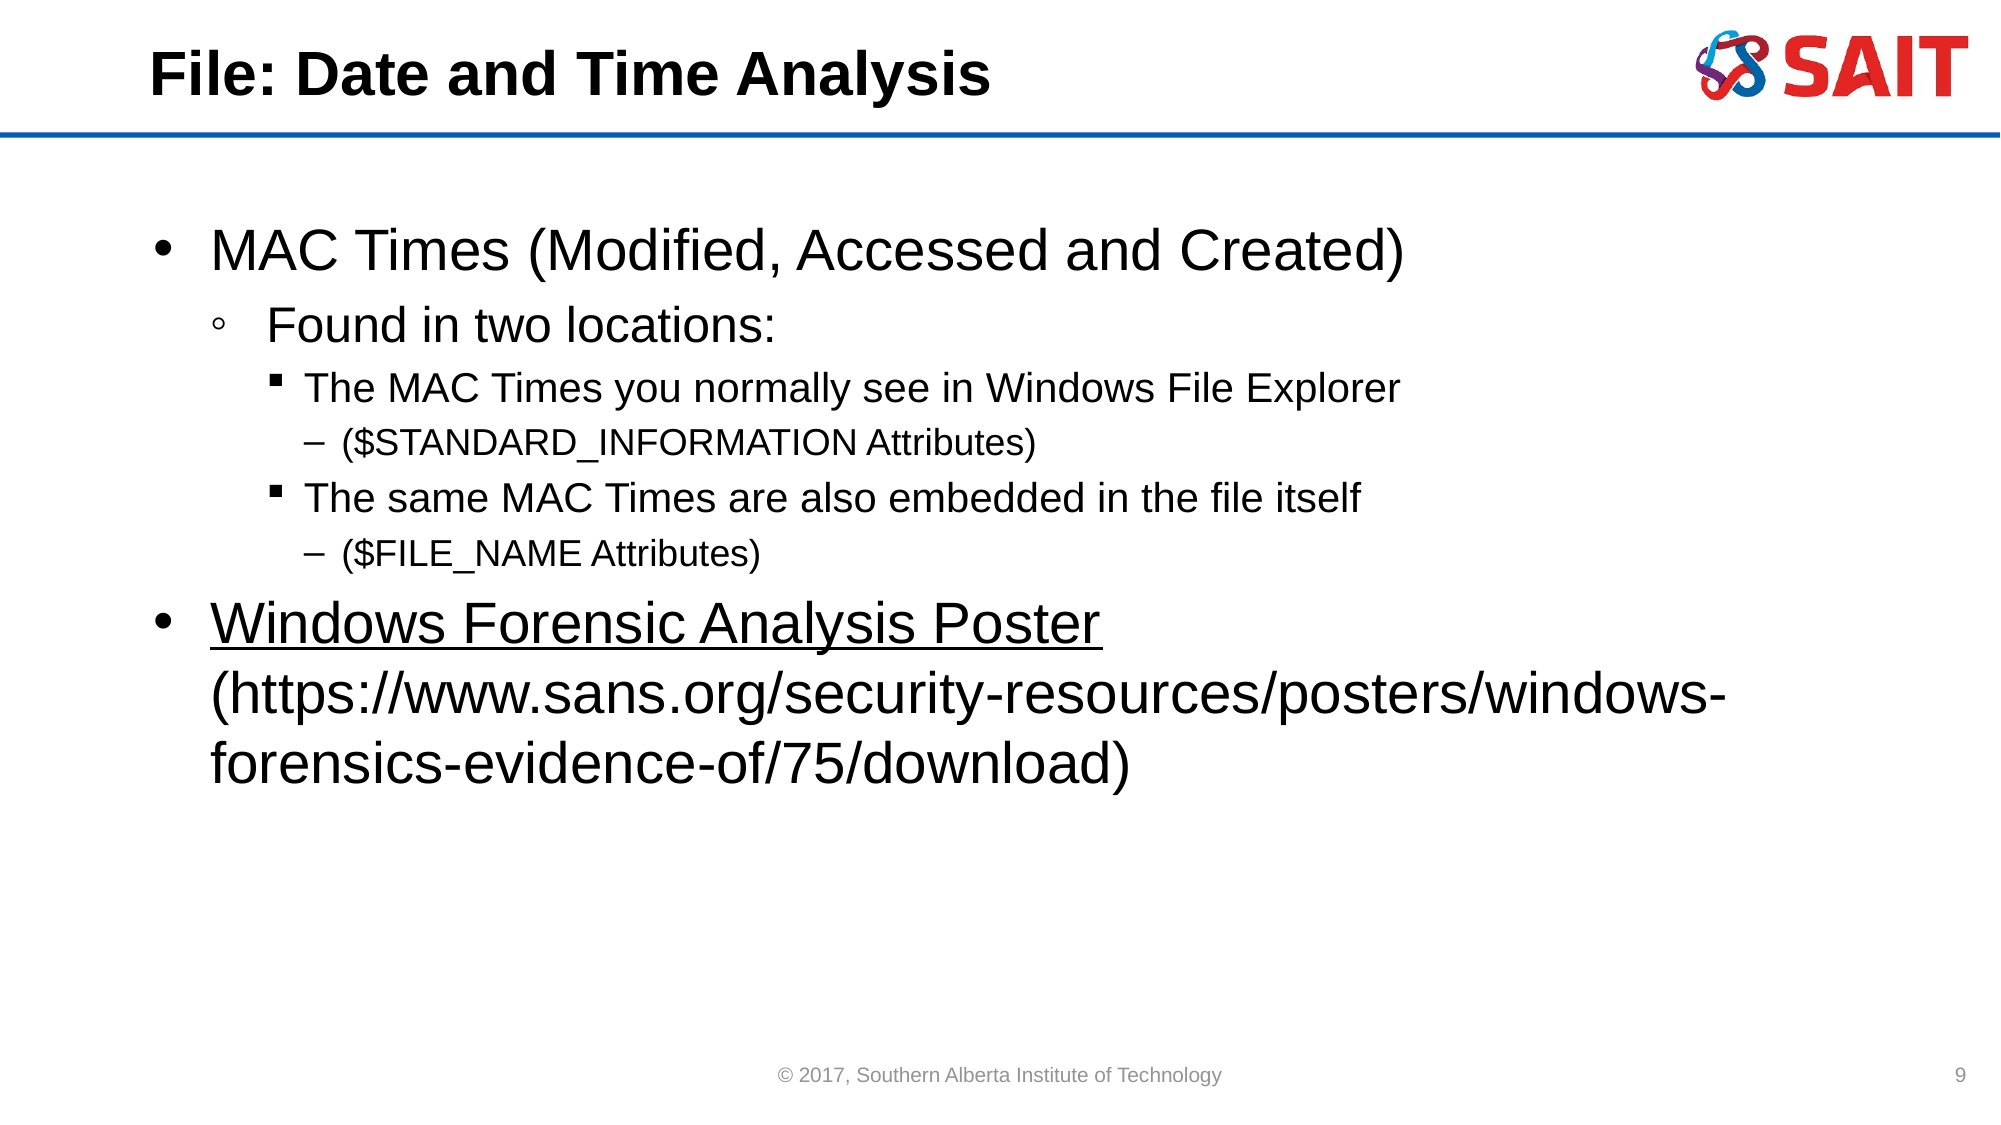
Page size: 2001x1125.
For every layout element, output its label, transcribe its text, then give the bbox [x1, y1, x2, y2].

picture [1663, 0, 2000, 130]
list MAC Times (Modified, Accessed and Created) Found in two locations: The MAC Times you normally see in Windows File Explorer ($STANDARD_INFORMATION Attributes) The same MAC Times are also embedded in the file itself ($FILE_NAME Attributes) Windows Forensic Analysis Poster (https://www.sans.org/security-resources/posters/windows-forensics-evidence-of/75/download) [138, 204, 1854, 1020]
title File: Date and Time Analysis [135, 25, 1600, 129]
